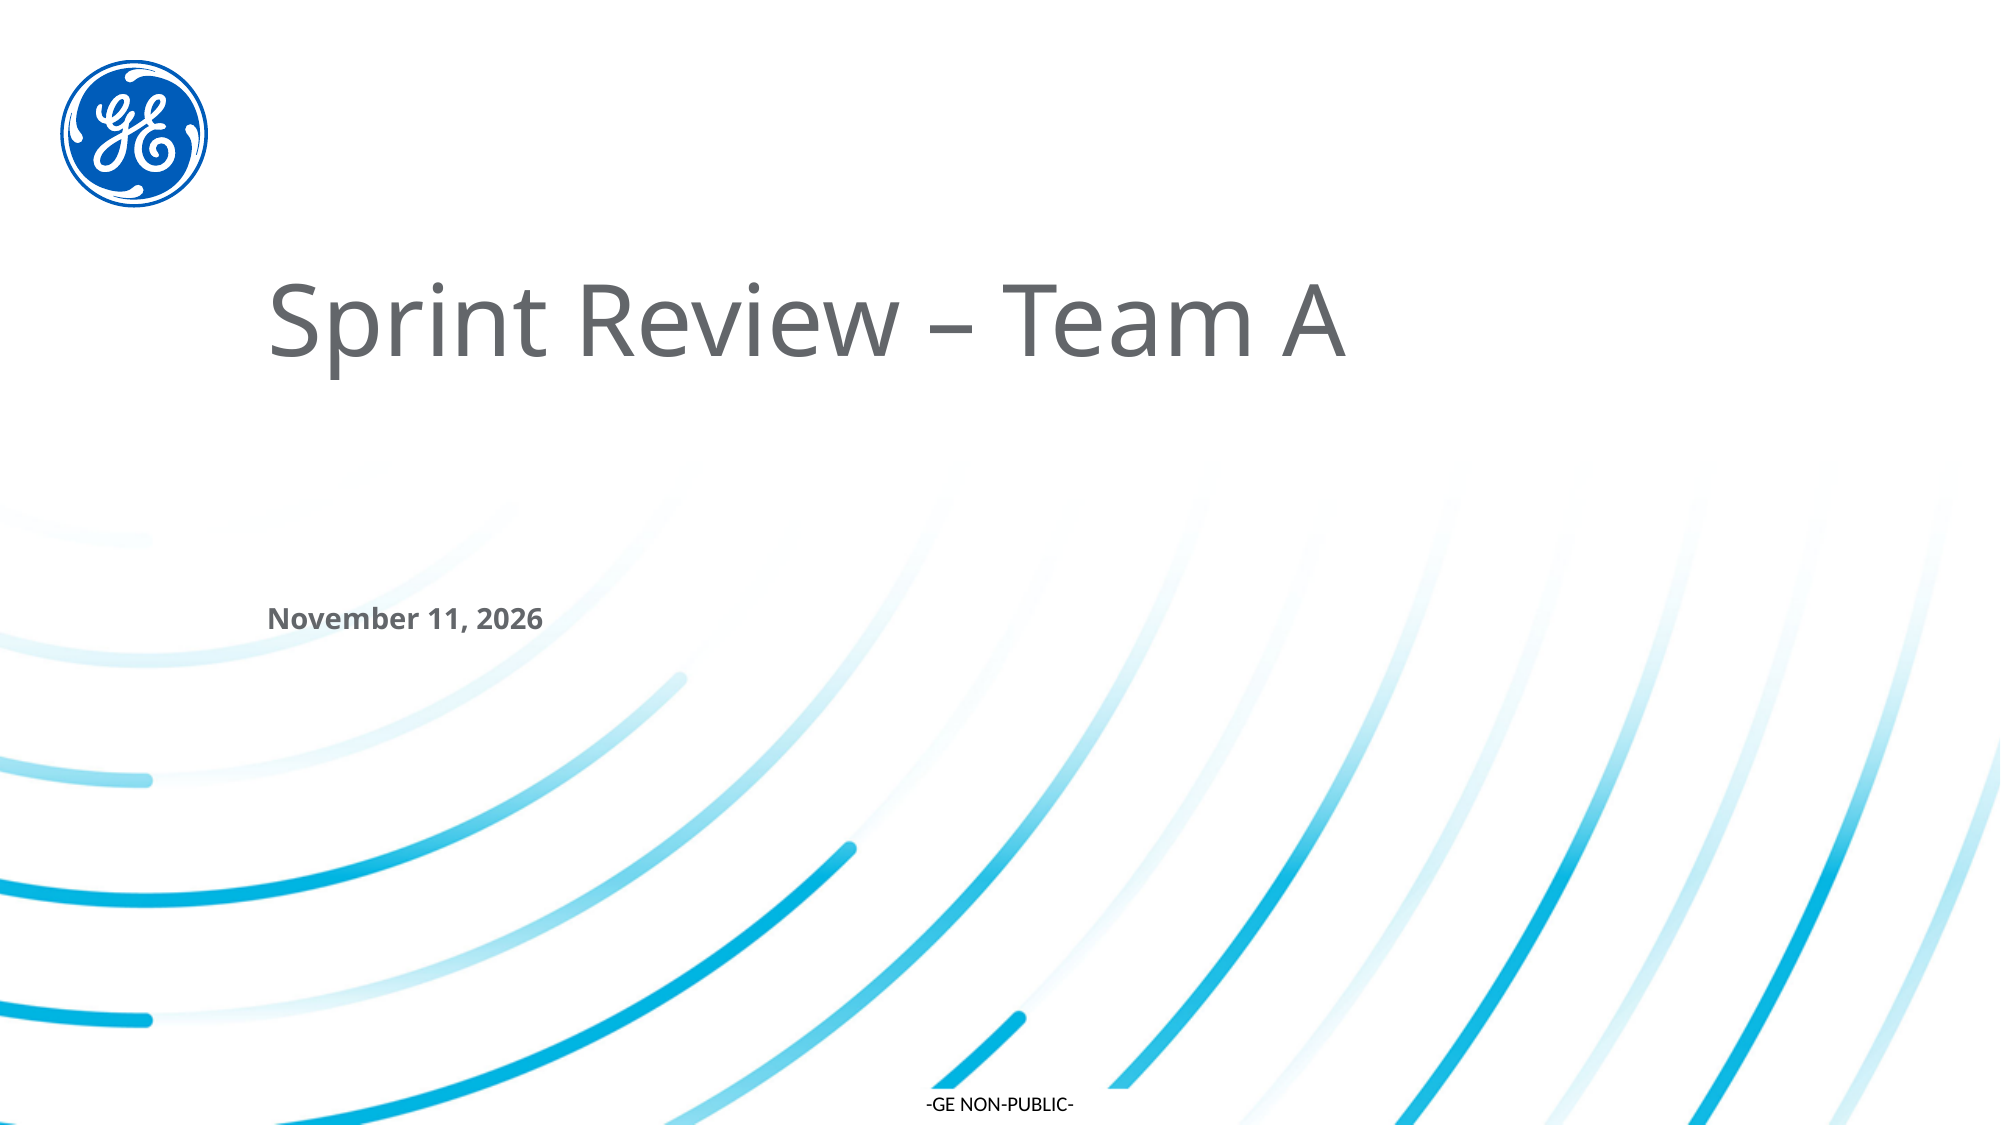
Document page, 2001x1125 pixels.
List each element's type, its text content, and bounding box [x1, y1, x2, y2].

picture [0, 0, 2001, 1125]
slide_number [266, 600, 1000, 642]
title Sprint Review – Team A [267, 270, 1744, 526]
